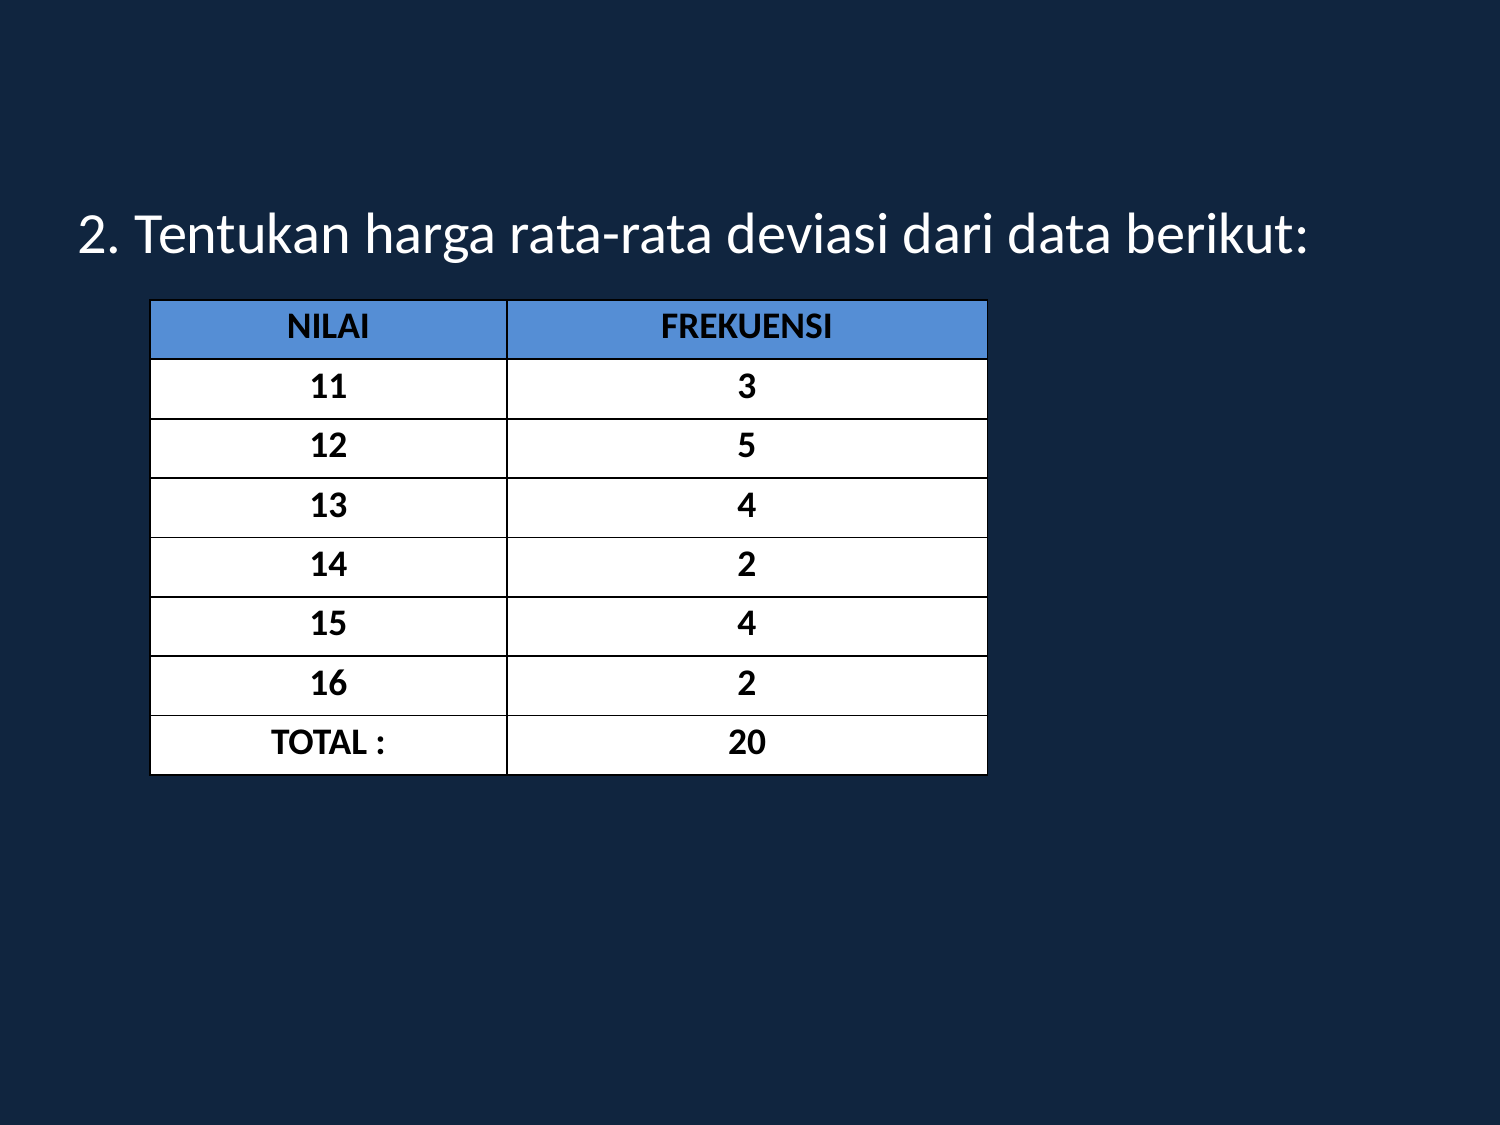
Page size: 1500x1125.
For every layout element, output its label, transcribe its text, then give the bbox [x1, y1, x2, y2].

table_cell 11 [151, 360, 506, 418]
table_cell 15 [151, 598, 506, 655]
table_cell 16 [151, 657, 506, 715]
table_cell 4 [508, 479, 987, 537]
table_cell 2 [508, 657, 987, 715]
table_cell 13 [151, 479, 506, 537]
table_header NILAI [151, 301, 506, 358]
table_cell 3 [508, 360, 987, 418]
table_cell 5 [508, 420, 987, 477]
table_cell 20 [508, 716, 987, 774]
table_cell 12 [151, 420, 506, 477]
table_header FREKUENSI [508, 301, 987, 358]
list 2. Tentukan harga rata-rata deviasi dari data berikut: [62, 187, 1413, 930]
table_cell 2 [508, 538, 987, 596]
table_cell 4 [508, 598, 987, 655]
table_cell TOTAL : [151, 716, 506, 774]
table_cell 14 [151, 538, 506, 596]
